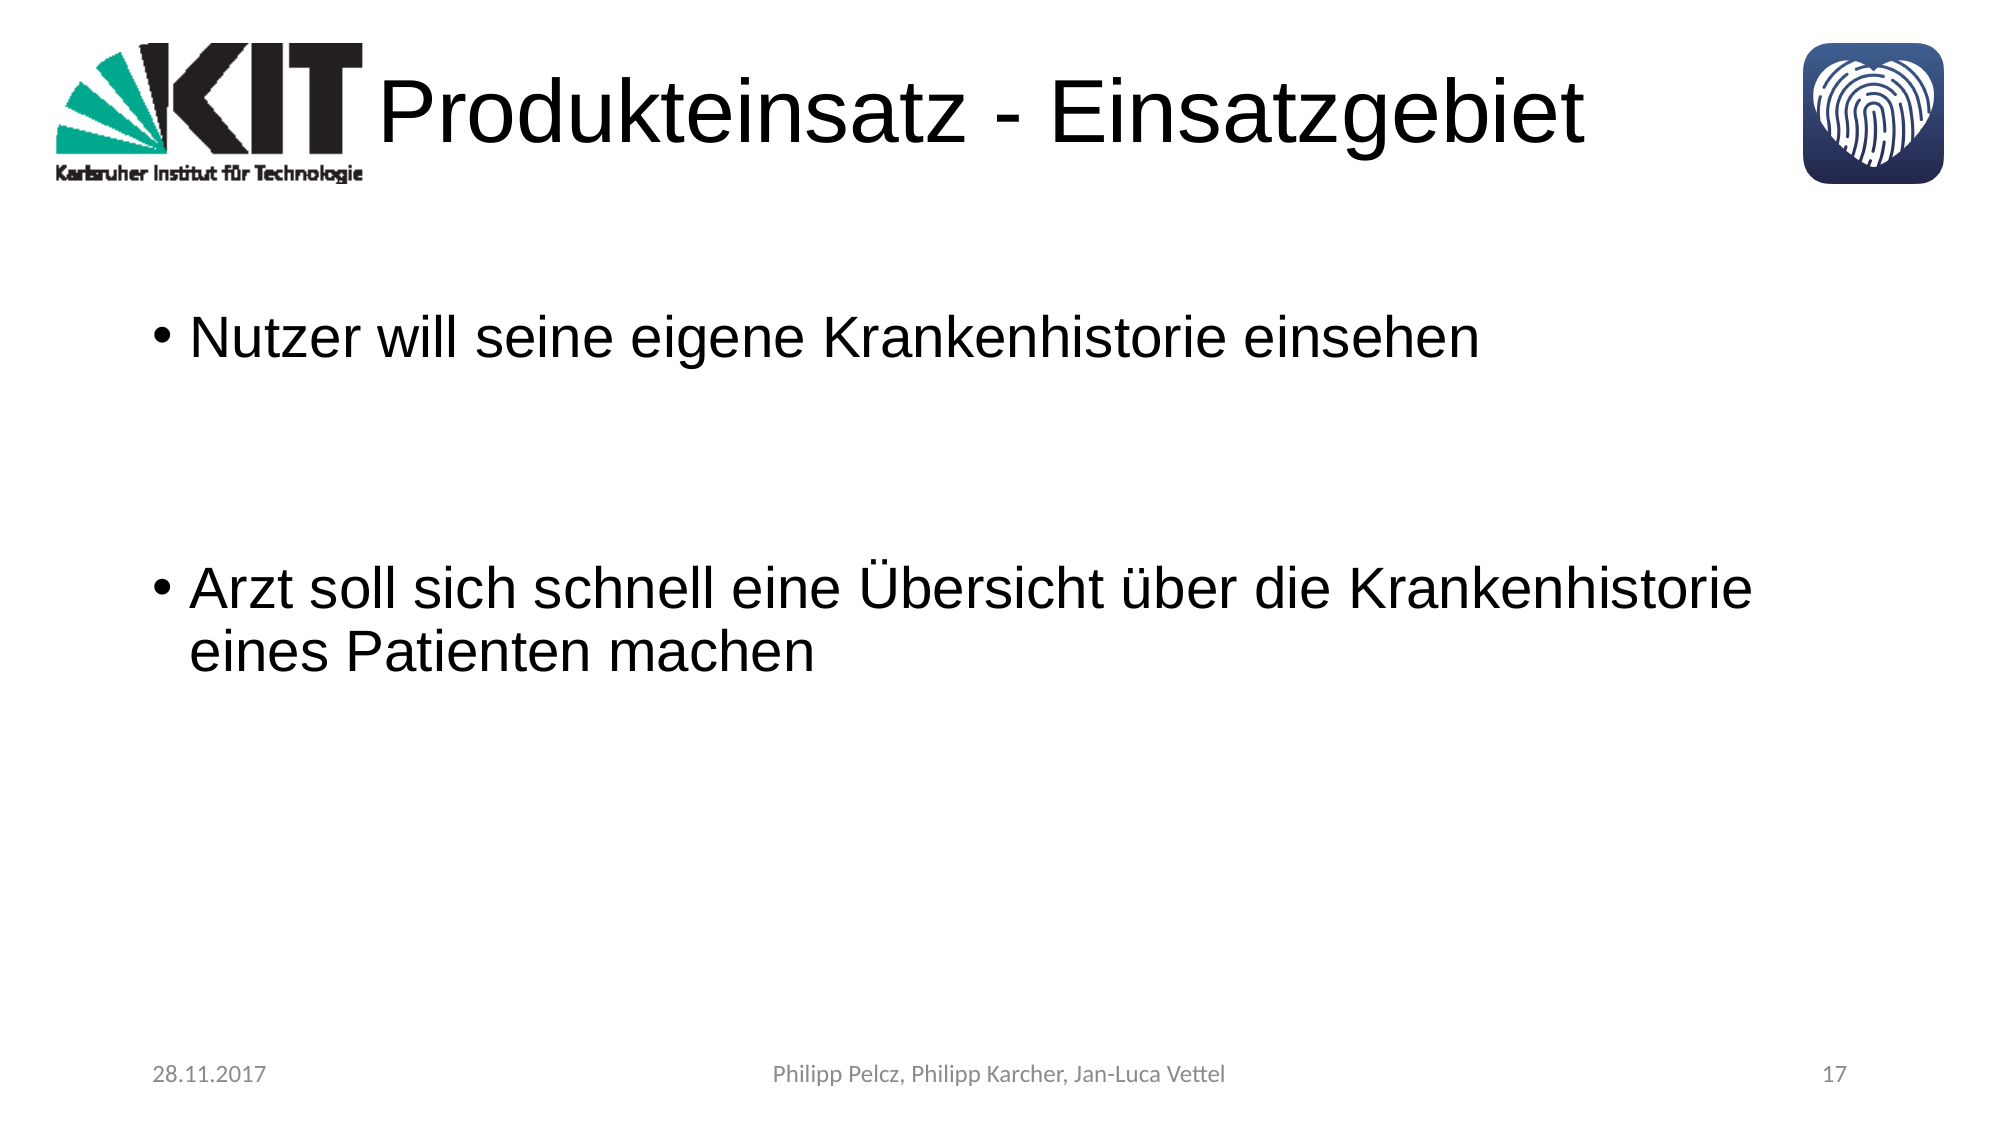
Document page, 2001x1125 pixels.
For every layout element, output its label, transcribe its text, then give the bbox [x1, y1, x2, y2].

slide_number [137, 1042, 588, 1103]
list Nutzer will seine eigene Krankenhistorie einsehen Arzt soll sich schnell eine Übersicht über die Krankenhistorie eines Patienten machen [137, 299, 1863, 1014]
footer Philipp Pelcz, Philipp Karcher, Jan-Luca Vettel [662, 1042, 1338, 1103]
slide_number 17 [1412, 1042, 1863, 1103]
title Produkteinsatz - Einsatzgebiet [362, 5, 1804, 223]
picture [1804, 43, 1944, 184]
